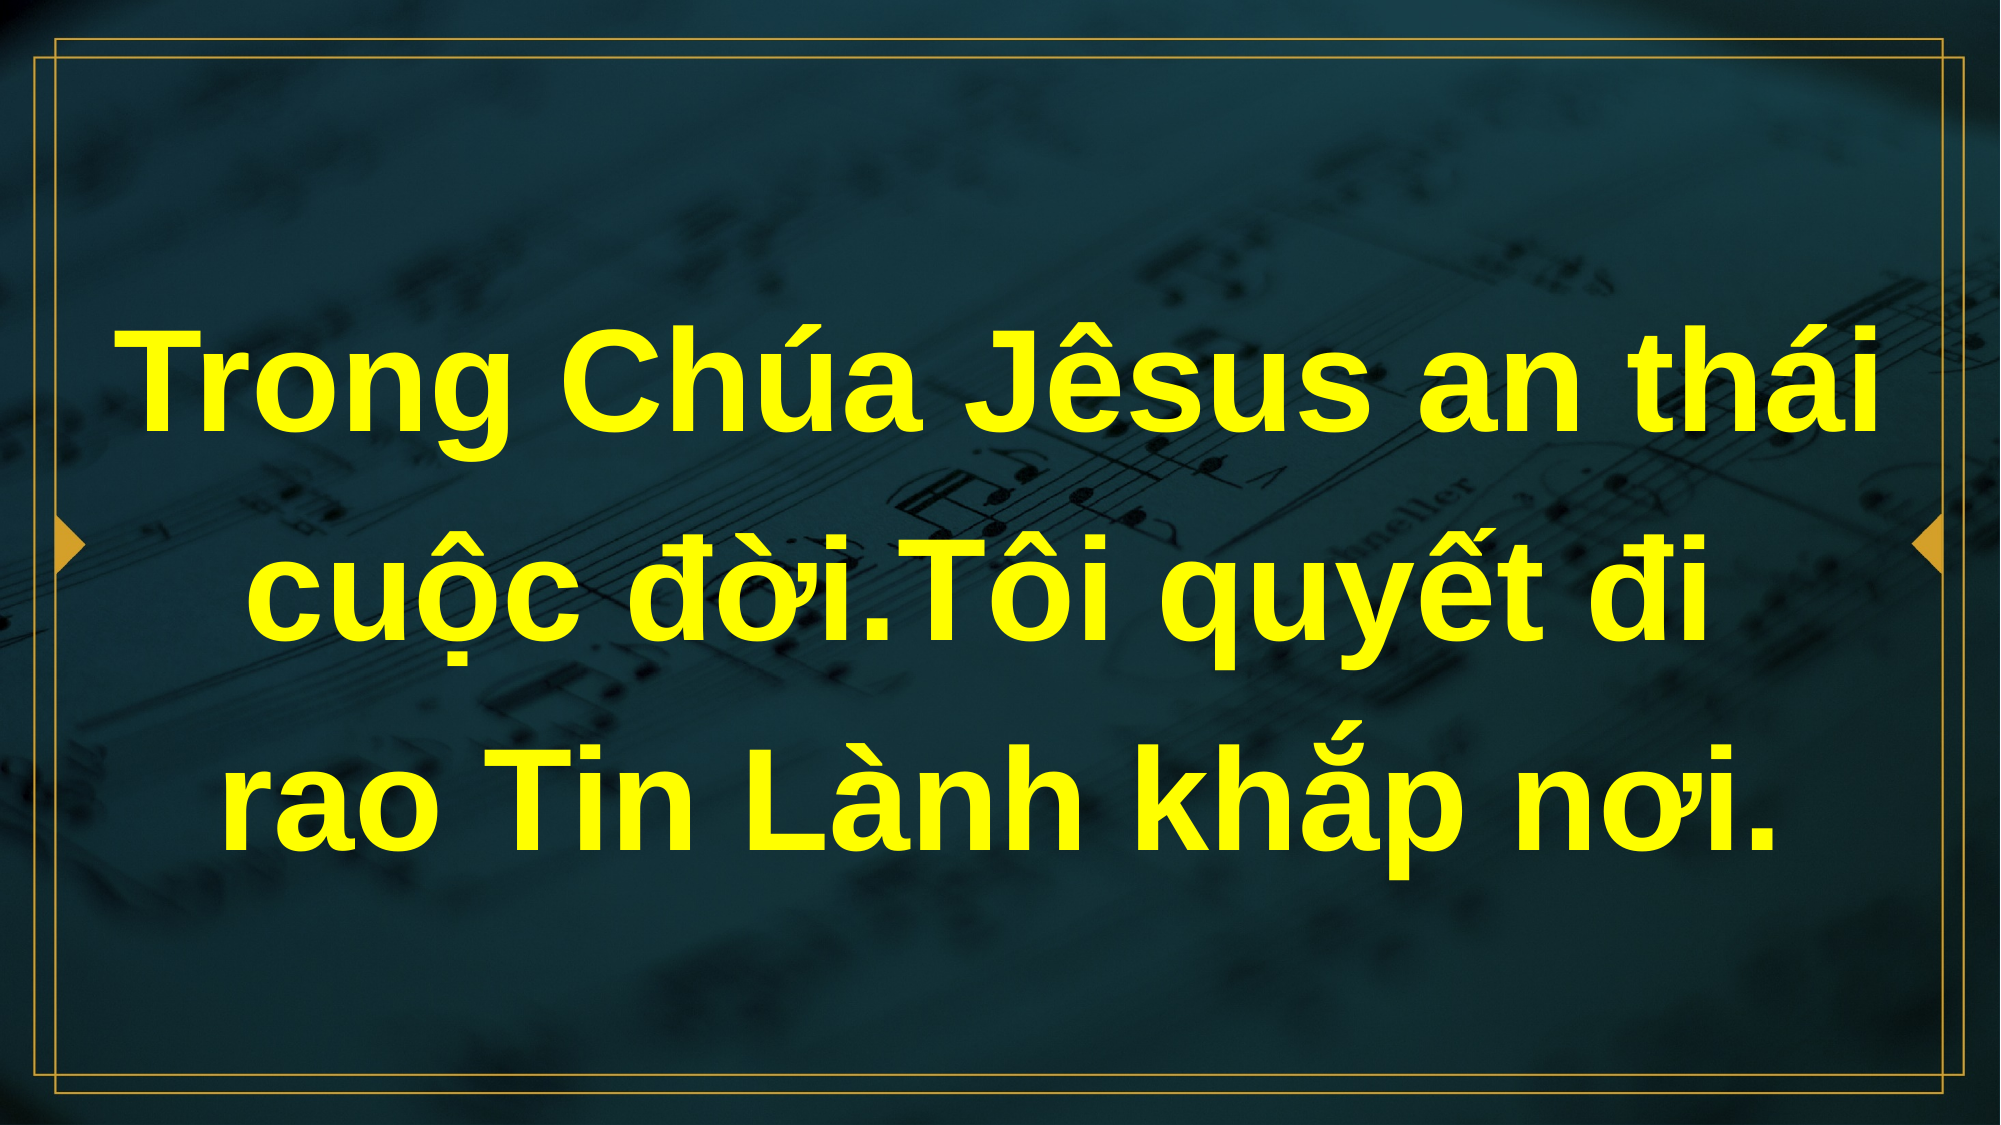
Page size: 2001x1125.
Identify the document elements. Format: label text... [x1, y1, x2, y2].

title Trong Chúa Jêsus an thái cuộc đời.Tôi quyết đi rao Tin Lành khắp nơi. [55, 53, 1945, 1077]
picture [0, 0, 2000, 1125]
